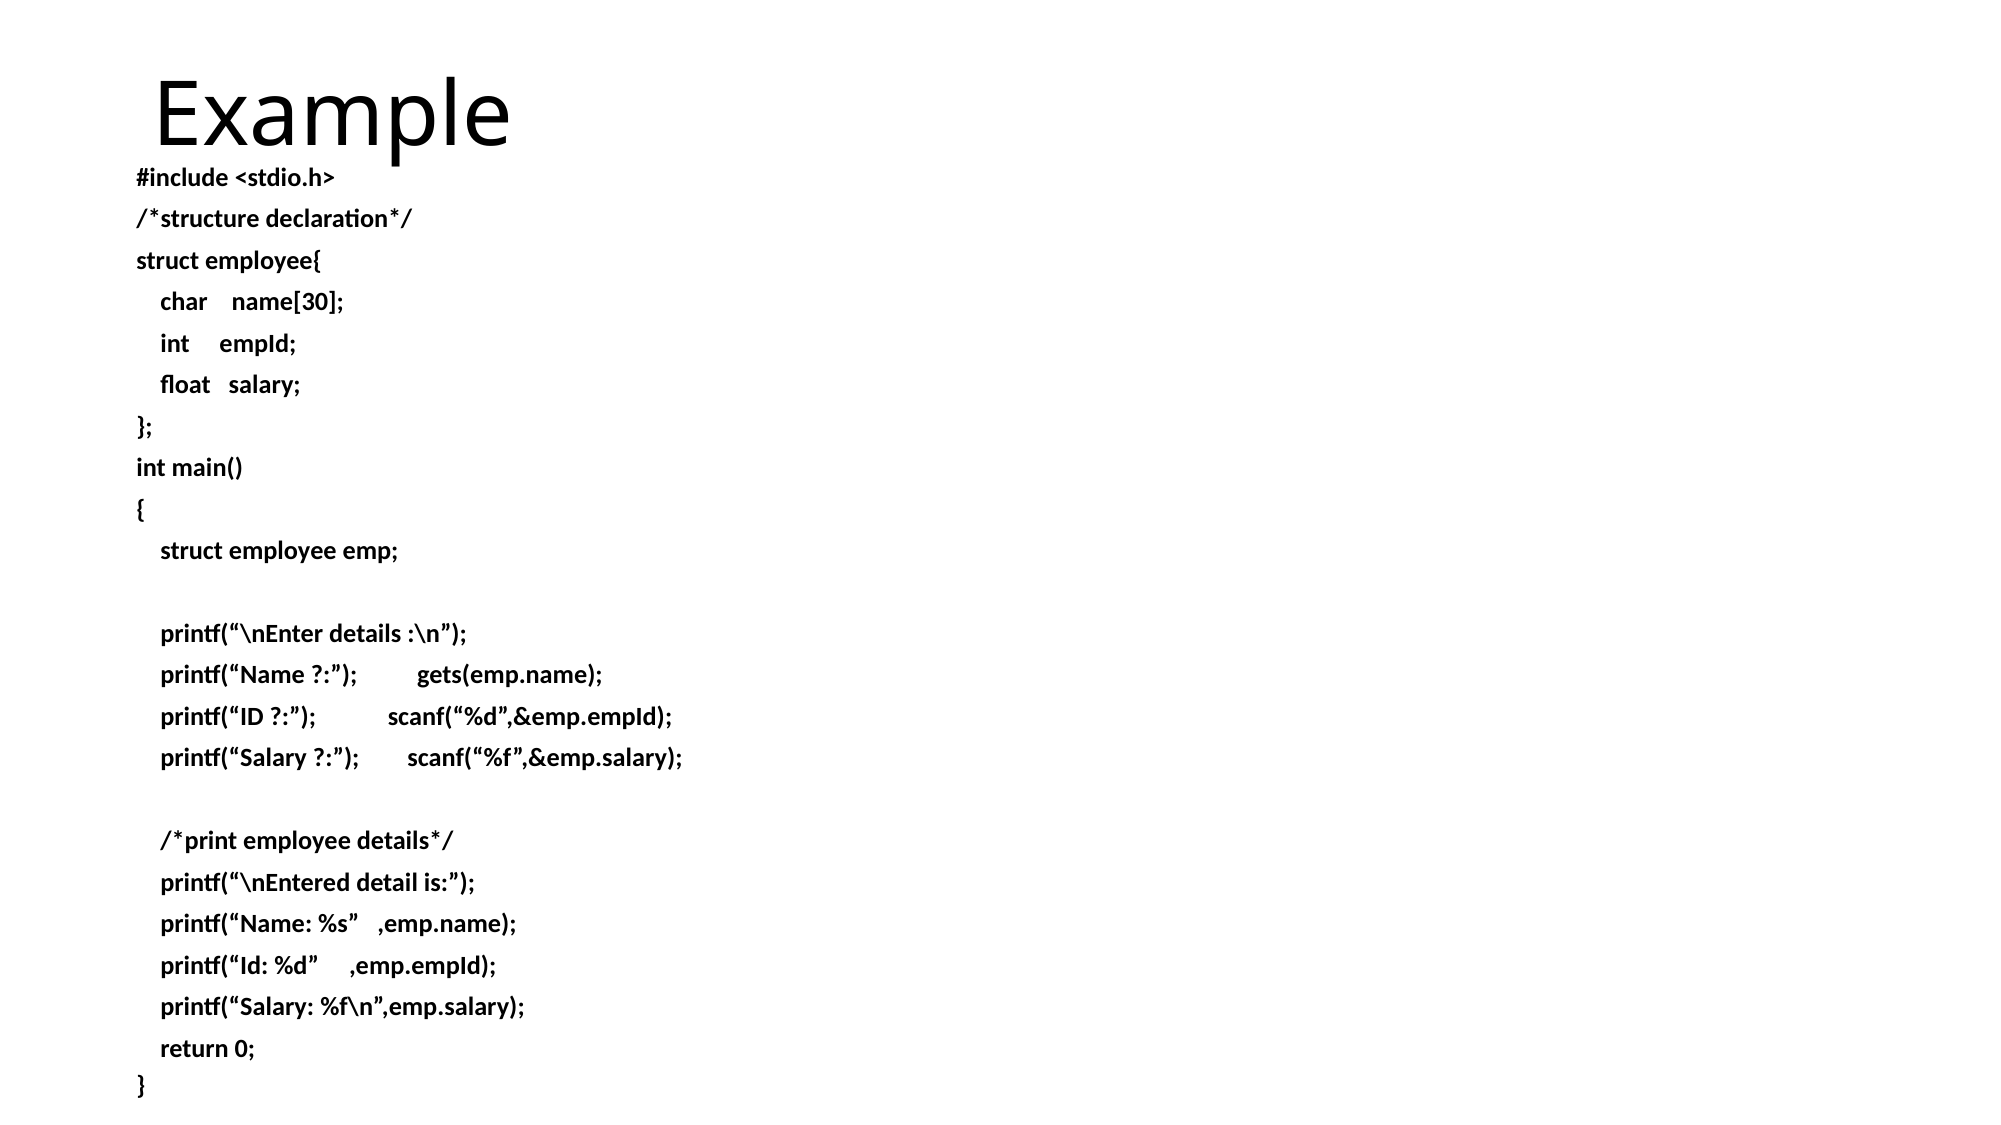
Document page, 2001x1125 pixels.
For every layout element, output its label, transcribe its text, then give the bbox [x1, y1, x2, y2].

title Example [137, 59, 1863, 173]
list #include <stdio.h> /*structure declaration*/ struct employee{ char name[30]; int empId; float salary; }; int main() { struct employee emp; printf(“\nEnter details :\n”); printf(“Name ?:”); gets(emp.name); printf(“ID ?:”); scanf(“%d”,&emp.empId); printf(“Salary ?:”); scanf(“%f”,&emp.salary); /*print employee details*/ printf(“\nEntered detail is:”); printf(“Name: %s” ,emp.name); printf(“Id: %d” ,emp.empId); printf(“Salary: %f\n”,emp.salary); return 0; } [121, 156, 1847, 1125]
